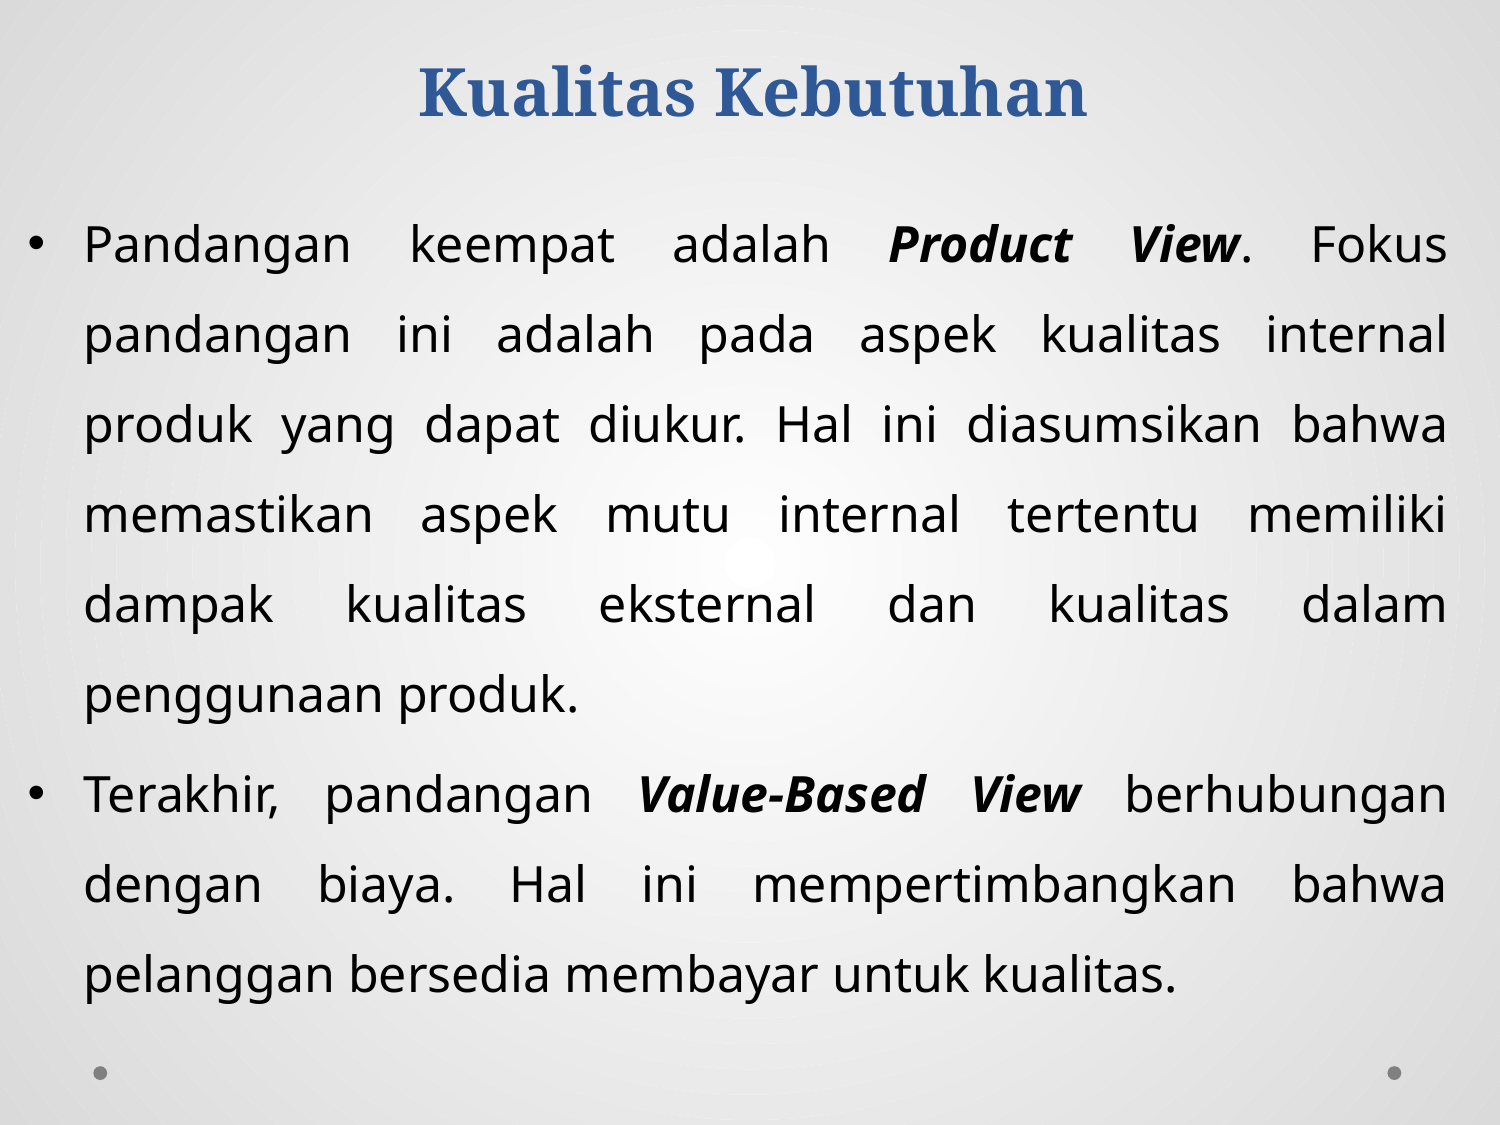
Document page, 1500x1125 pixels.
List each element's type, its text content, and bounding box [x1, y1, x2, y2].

list Pandangan keempat adalah Product View. Fokus pandangan ini adalah pada aspek kualitas internal produk yang dapat diukur. Hal ini diasumsikan bahwa memastikan aspek mutu internal tertentu memiliki dampak kualitas eksternal dan kualitas dalam penggunaan produk. Terakhir, pandangan Value-Based View berhubungan dengan biaya. Hal ini mempertimbangkan bahwa pelanggan bersedia membayar untuk kualitas. [12, 174, 1464, 1100]
title Kualitas Kebutuhan [50, 24, 1475, 138]
